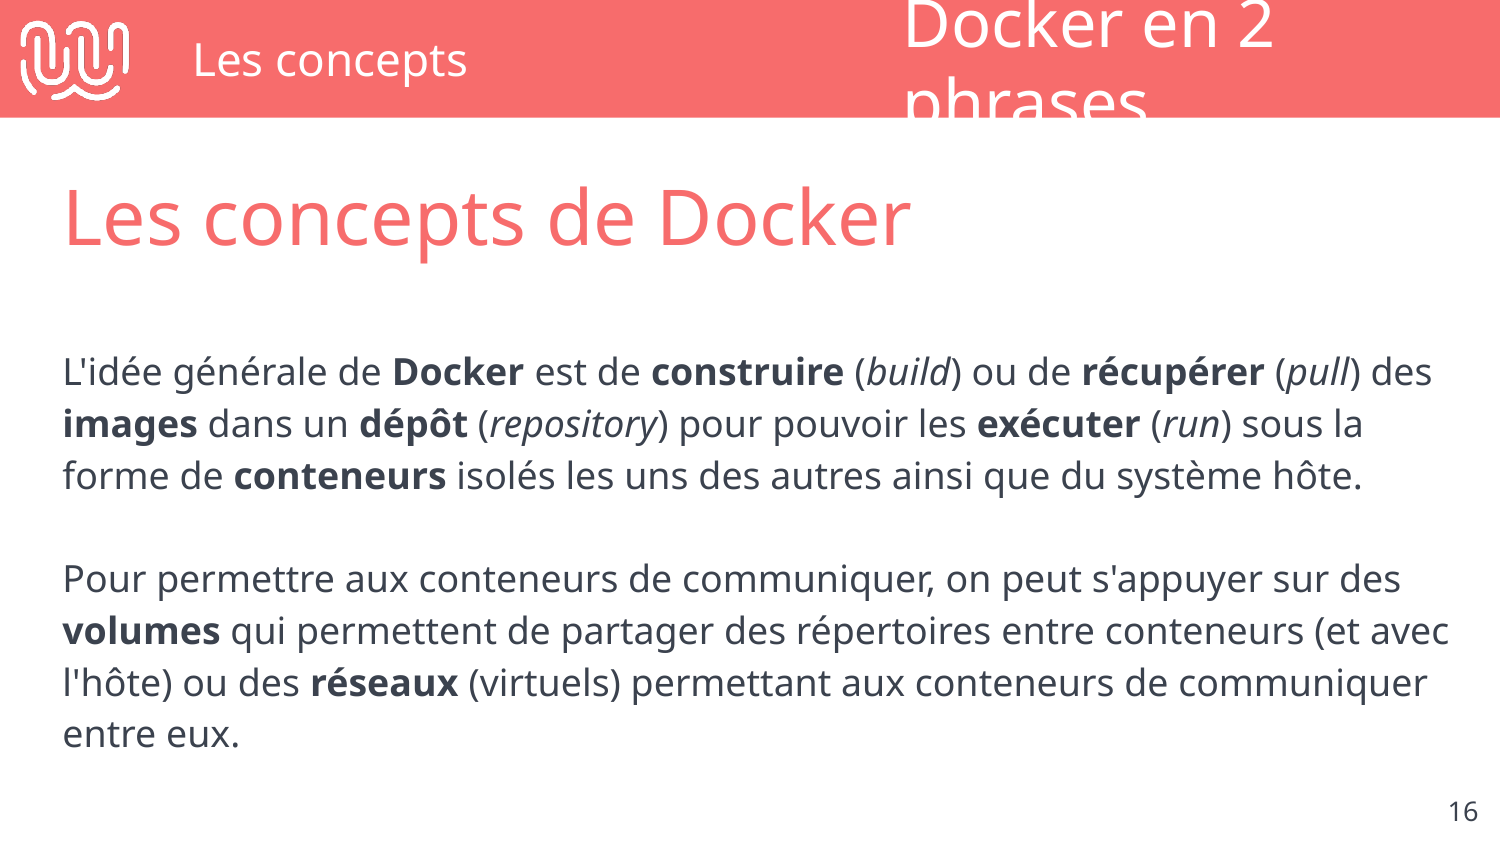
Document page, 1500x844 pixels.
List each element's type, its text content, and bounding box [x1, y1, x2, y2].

subtitle Docker en 2 phrases [902, 31, 1479, 91]
picture [20, 20, 134, 101]
title Les concepts de Docker [62, 168, 1452, 256]
title Les concepts [192, 0, 896, 118]
slide_number ‹#› [1403, 779, 1494, 844]
list L'idée générale de Docker est de construire (build) ou de récupérer (pull) des images dans un dépôt (repository) pour pouvoir les exécuter (run) sous la forme de conteneurs isolés les uns des autres ainsi que du système hôte. Pour permettre aux conteneurs de communiquer, on peut s'appuyer sur des volumes qui permettent de partager des répertoires entre conteneurs (et avec l'hôte) ou des réseaux (virtuels) permettant aux conteneurs de communiquer entre eux. [62, 281, 1452, 816]
